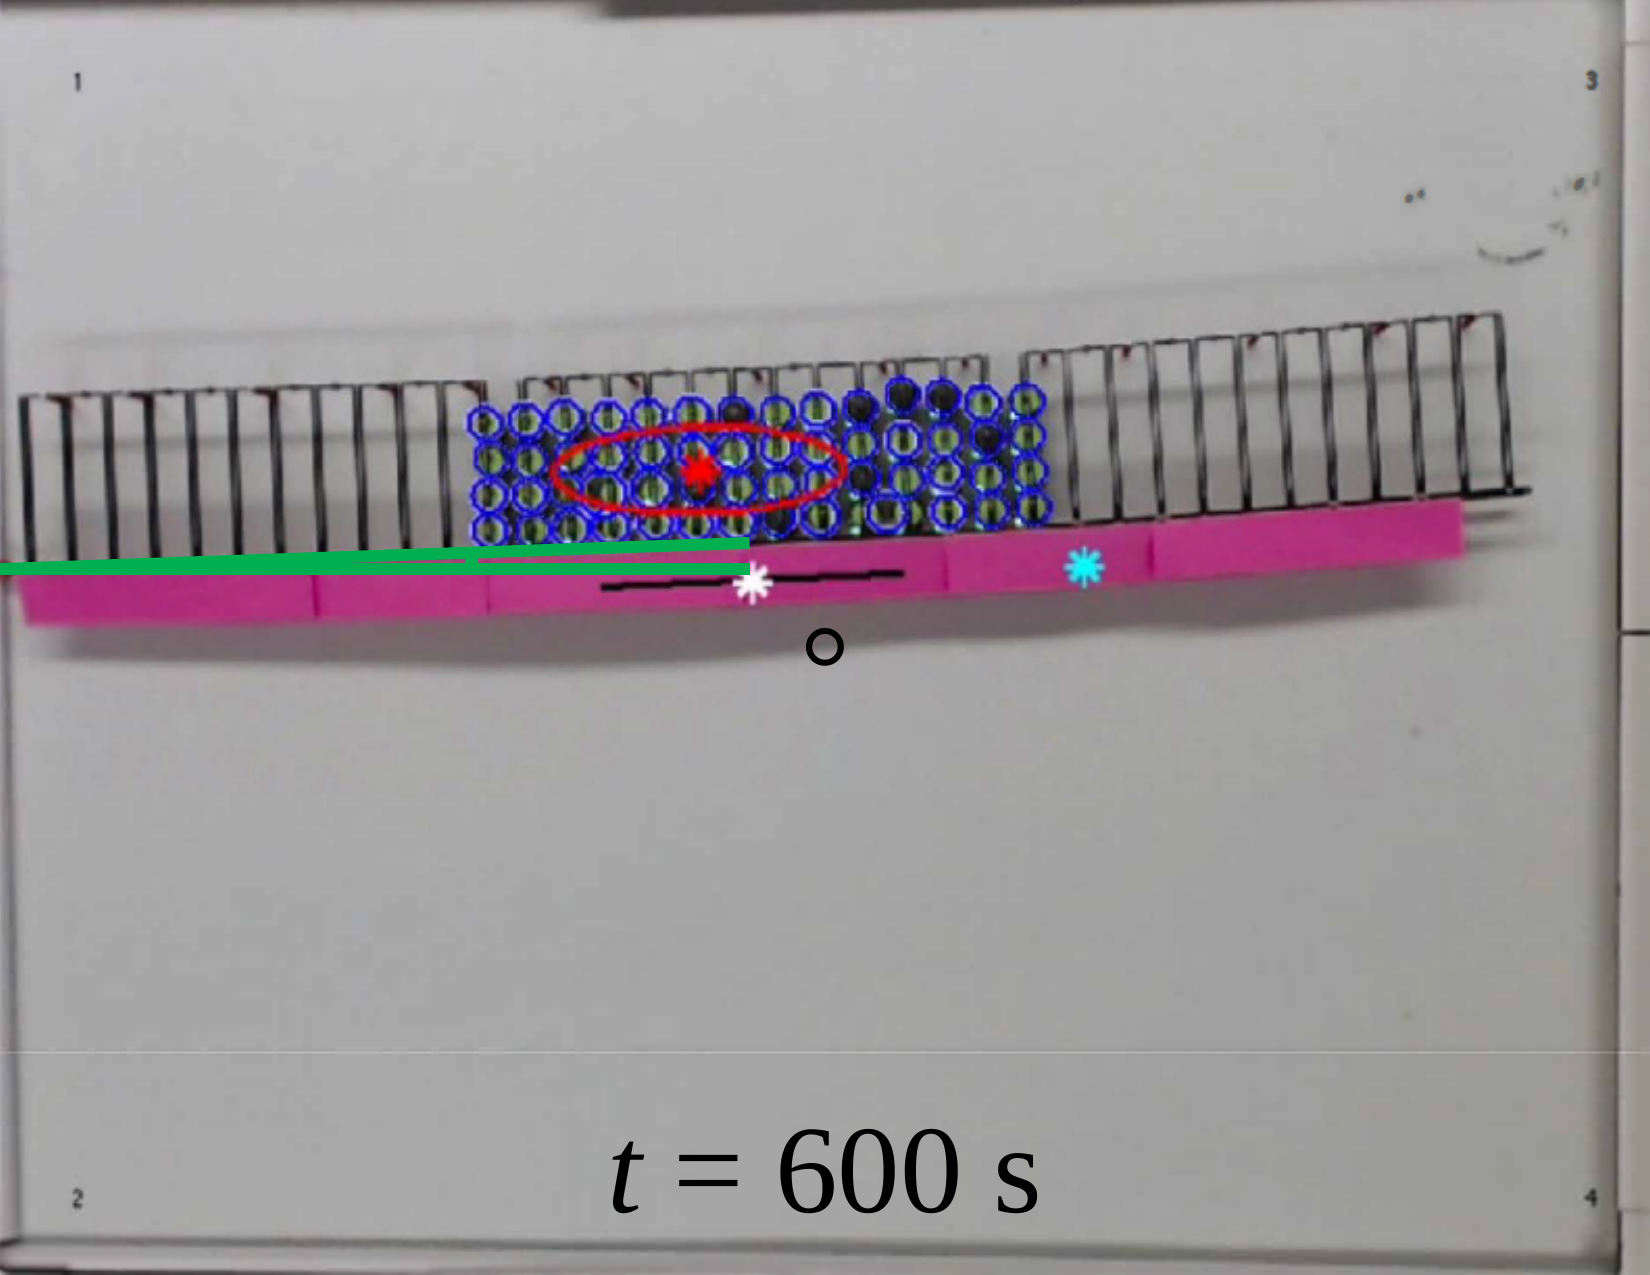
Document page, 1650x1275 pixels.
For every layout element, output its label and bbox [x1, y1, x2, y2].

text_box [0, 0, 1650, 1275]
